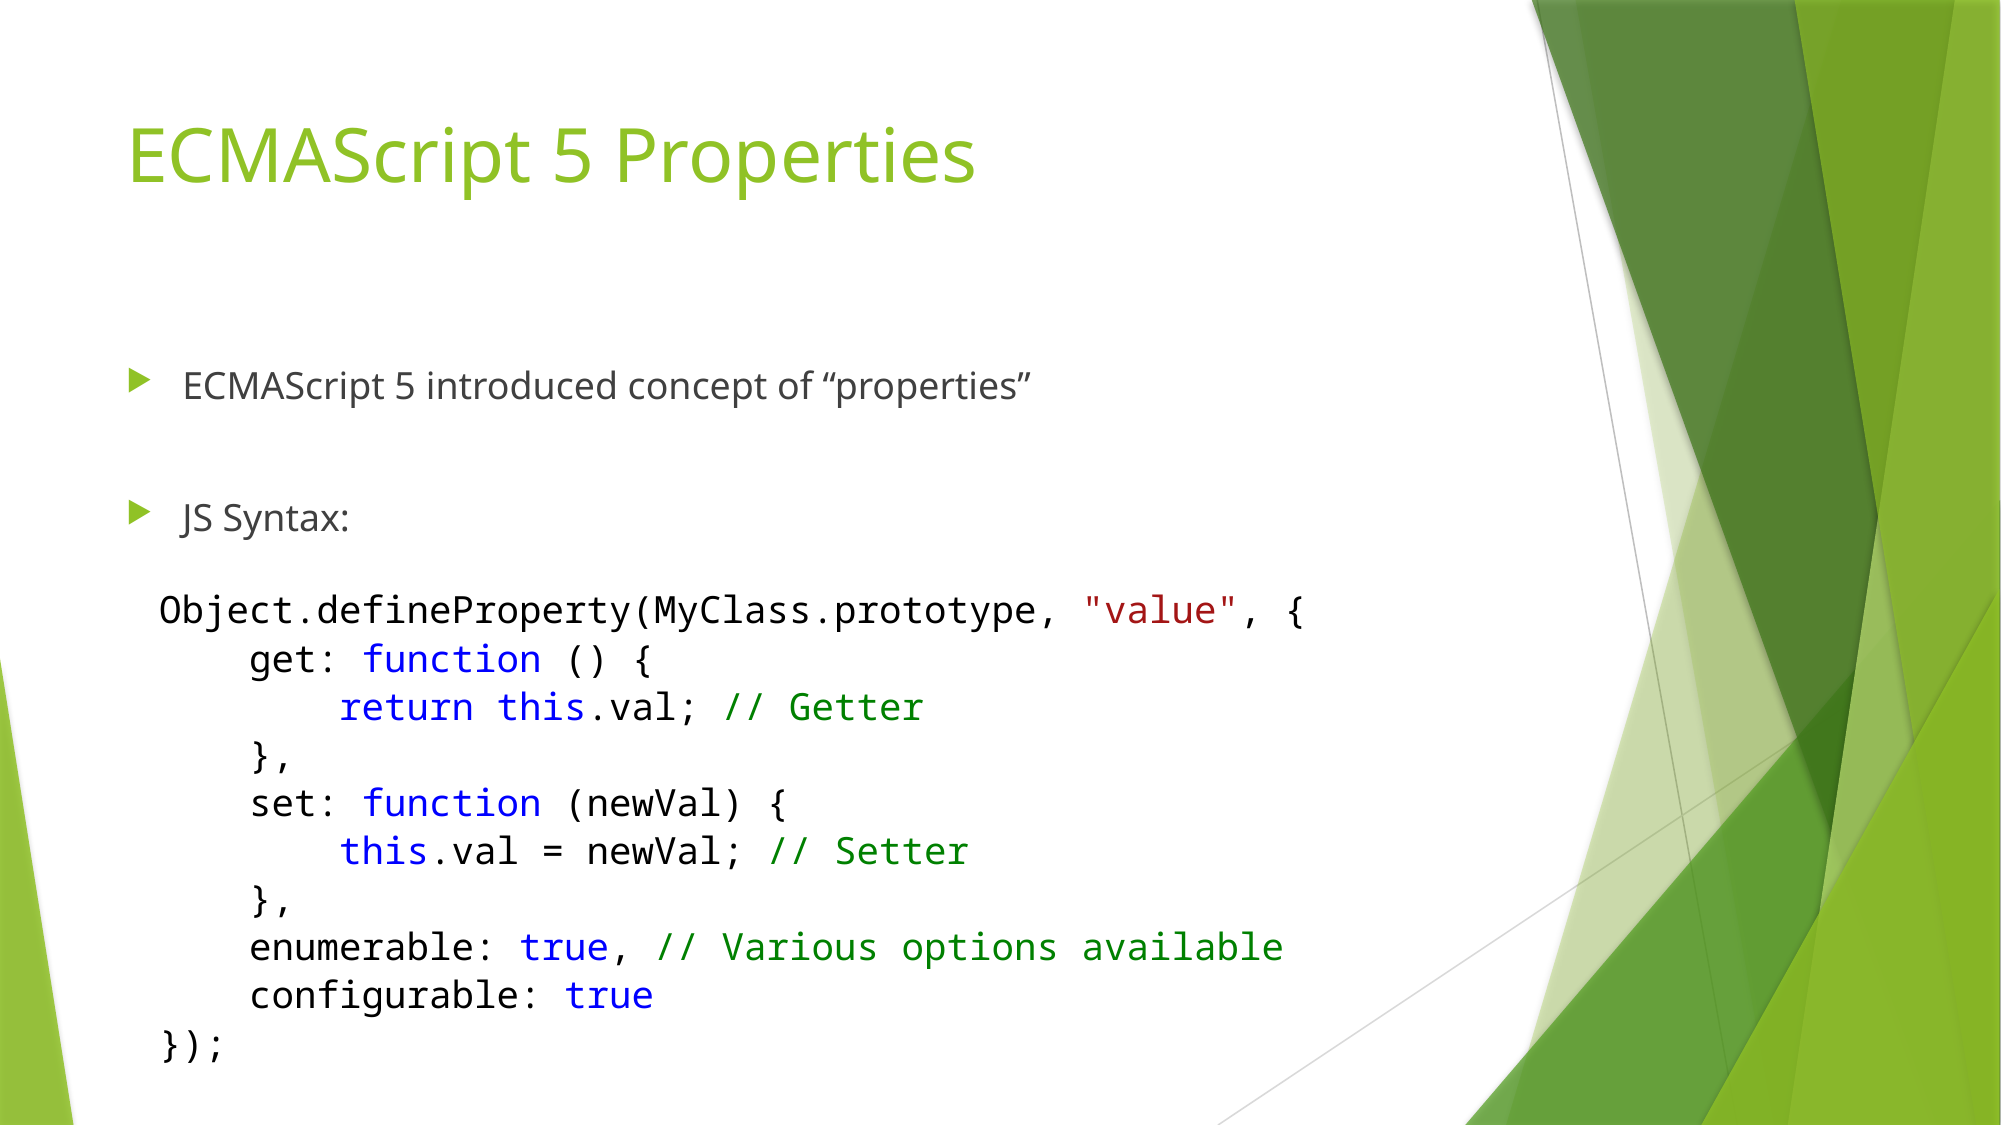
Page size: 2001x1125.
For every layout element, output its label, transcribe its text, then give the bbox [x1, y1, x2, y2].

title ECMAScript 5 Properties [111, 99, 1522, 317]
list ECMAScript 5 introduced concept of “properties” JS Syntax: [111, 354, 1522, 992]
text_box Object.defineProperty(MyClass.prototype, "value", { get: function () { return this.val; // Getter }, set: function (newVal) { this.val = newVal; // Setter }, enumerable: true, // Various options available configurable: true }); [144, 575, 1488, 1125]
